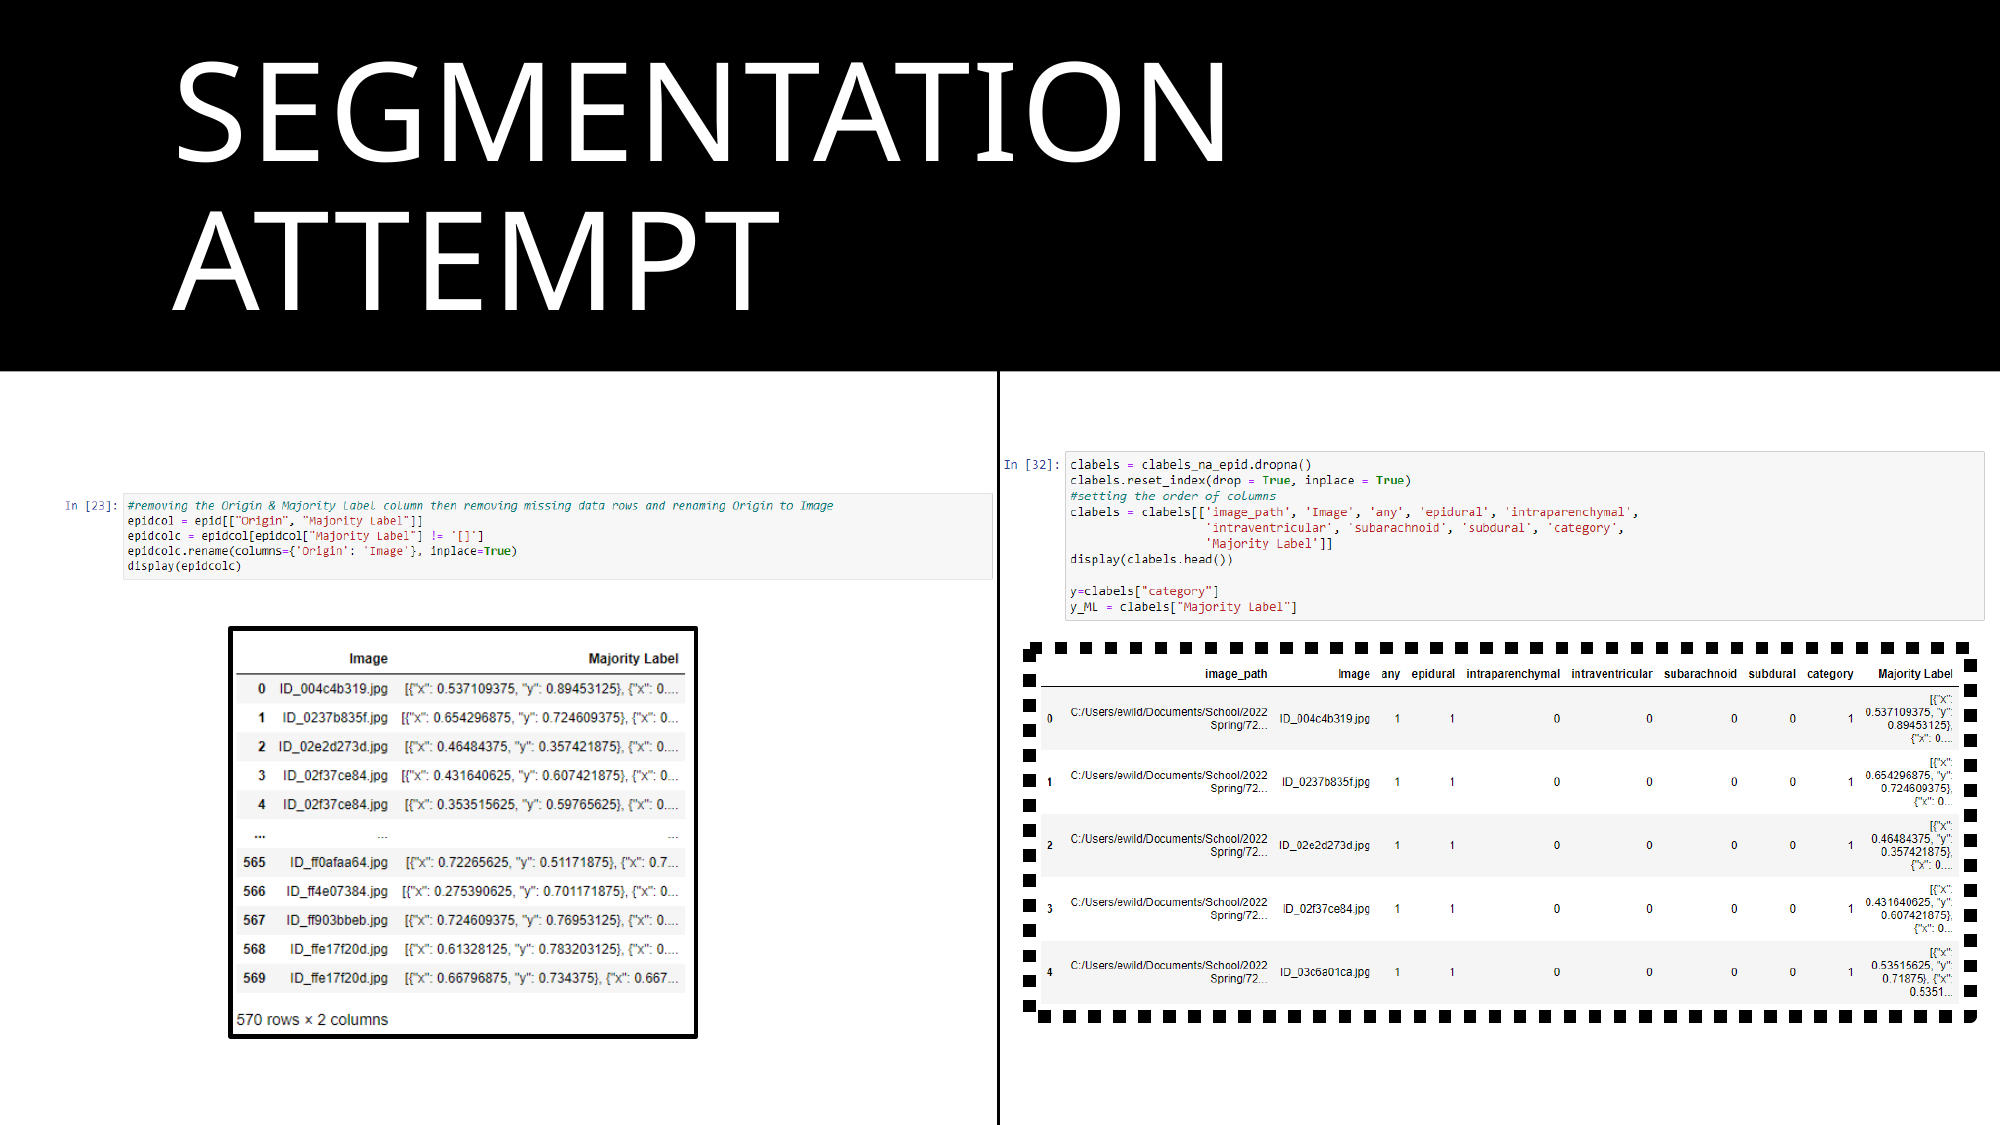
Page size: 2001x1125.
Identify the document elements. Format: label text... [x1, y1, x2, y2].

picture [1035, 654, 1965, 1010]
picture [232, 630, 694, 1034]
picture [55, 486, 998, 587]
picture [999, 444, 1992, 629]
title Segmentation Attempt [157, 52, 1842, 332]
